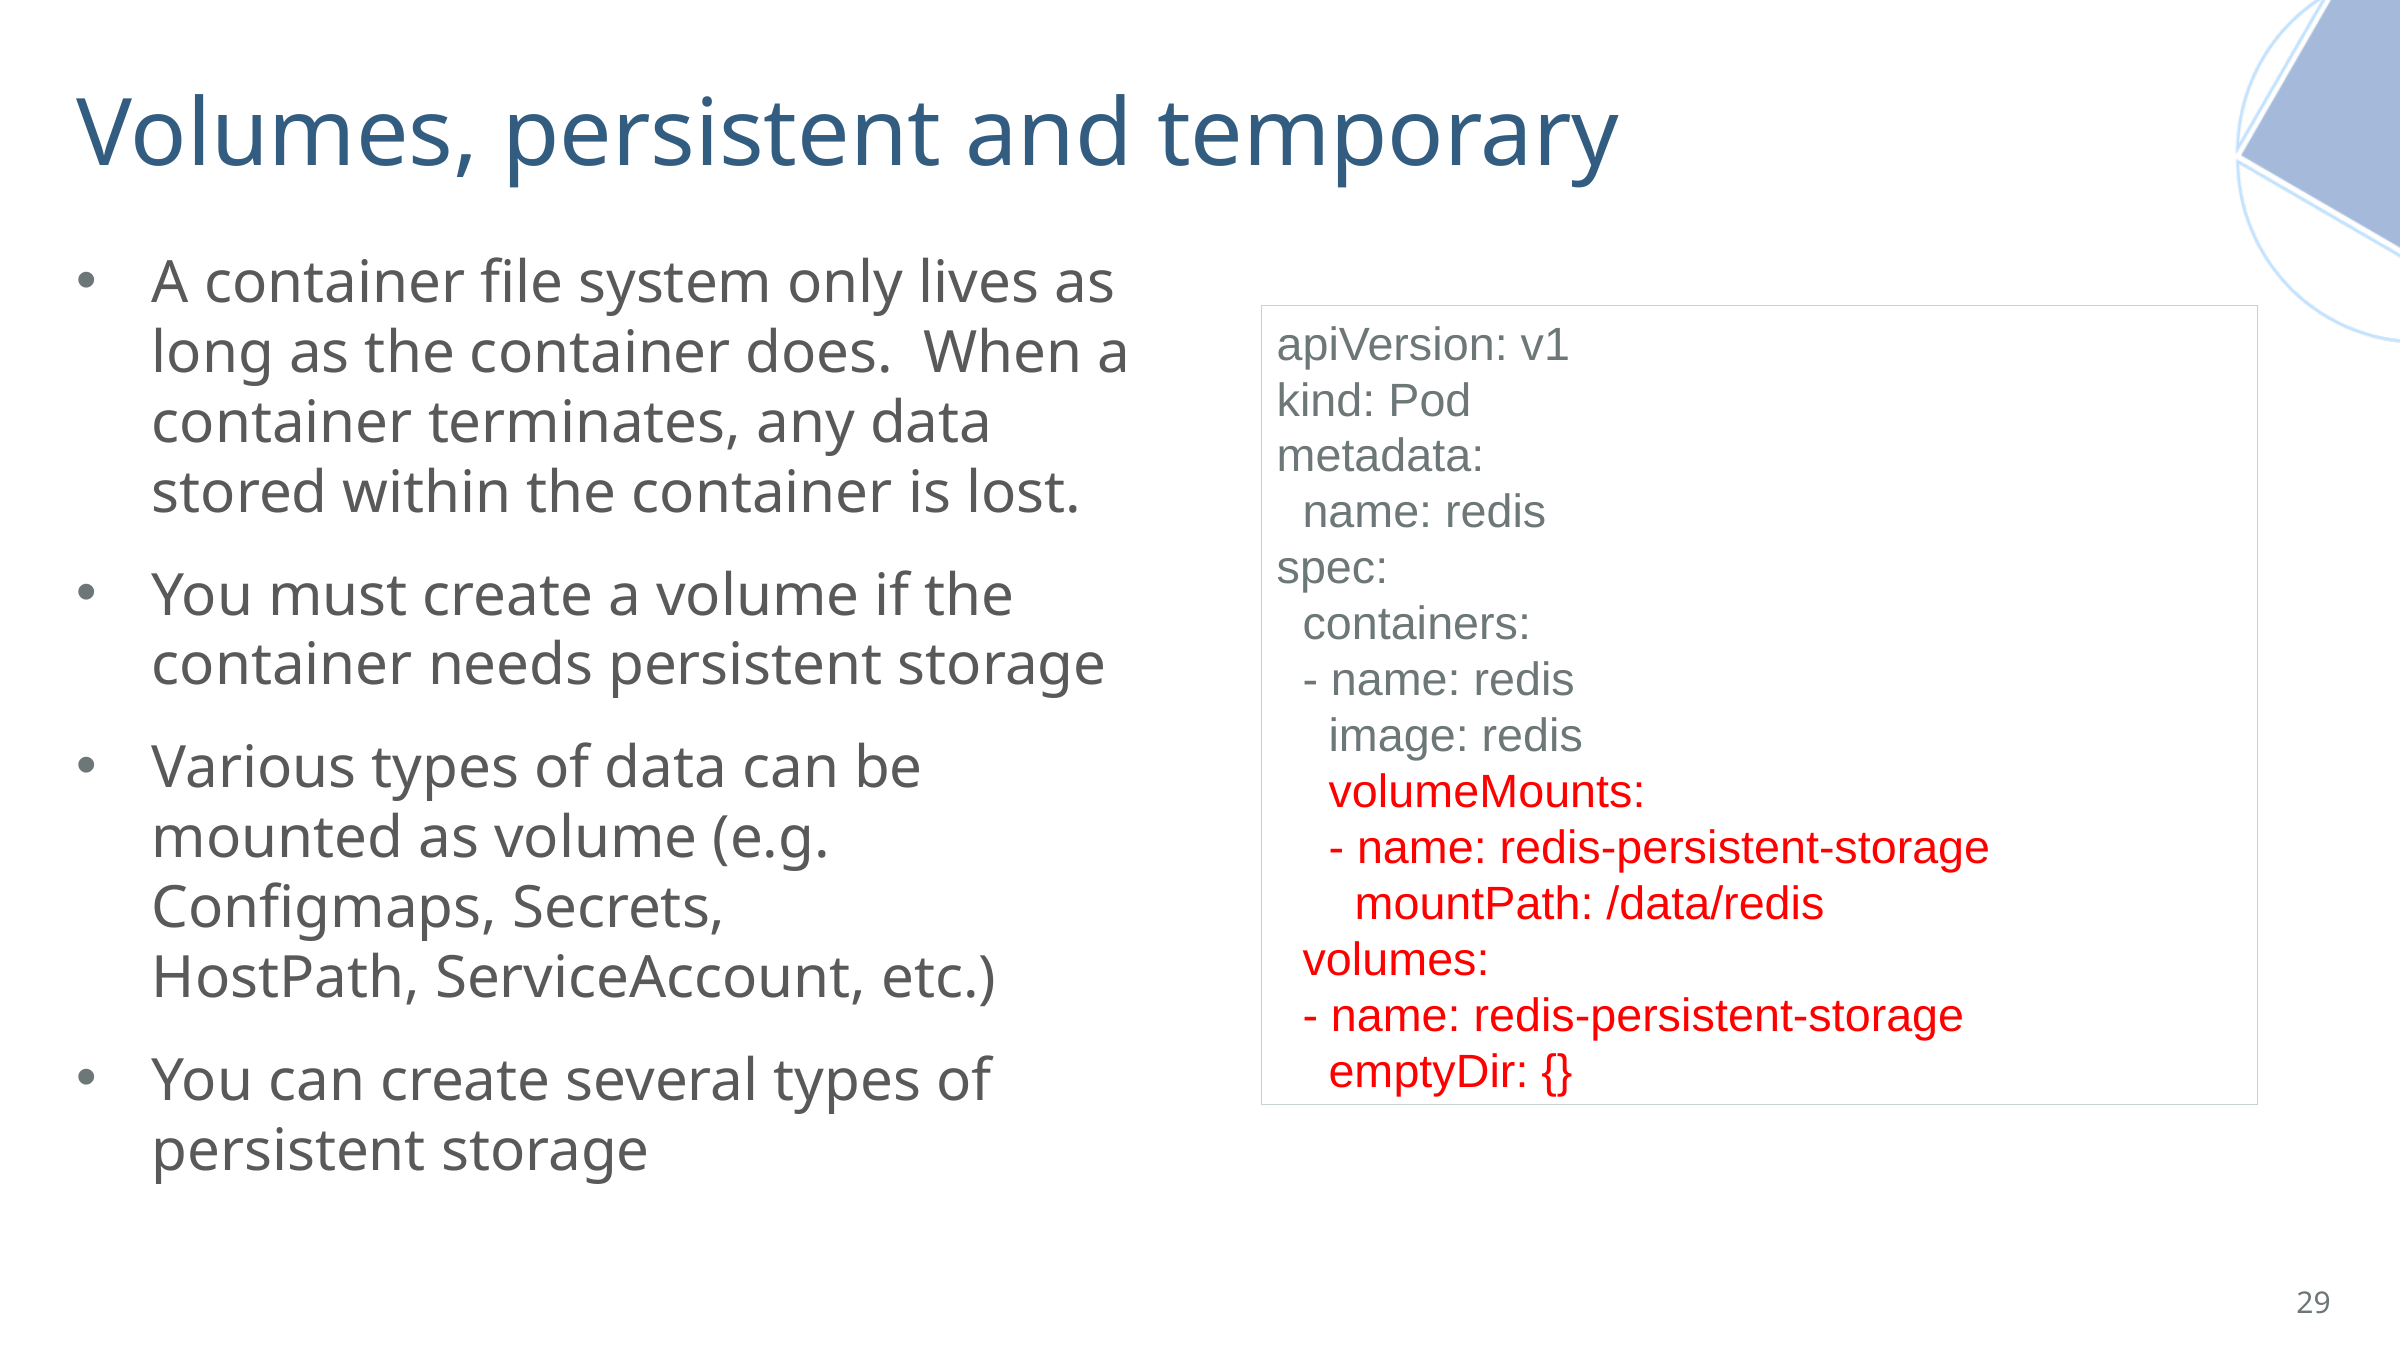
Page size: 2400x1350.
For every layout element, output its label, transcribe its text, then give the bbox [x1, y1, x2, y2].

title Volumes, persistent and temporary [76, 11, 2220, 185]
text_box apiVersion: v1 kind: Pod metadata: name: redis spec: containers: - name: redis image: redis volumeMounts: - name: redis-persistent-storage mountPath: /data/redis volumes: - name: redis-persistent-storage emptyDir: {} [1261, 305, 2258, 1105]
list A container file system only lives as long as the container does. When a container terminates, any data stored within the container is lost. You must create a volume if the container needs persistent storage Various types of data can be mounted as volume (e.g. Configmaps, Secrets, HostPath, ServiceAccount, etc.) You can create several types of persistent storage [76, 236, 1198, 1237]
slide_number 29 [2240, 1268, 2346, 1340]
